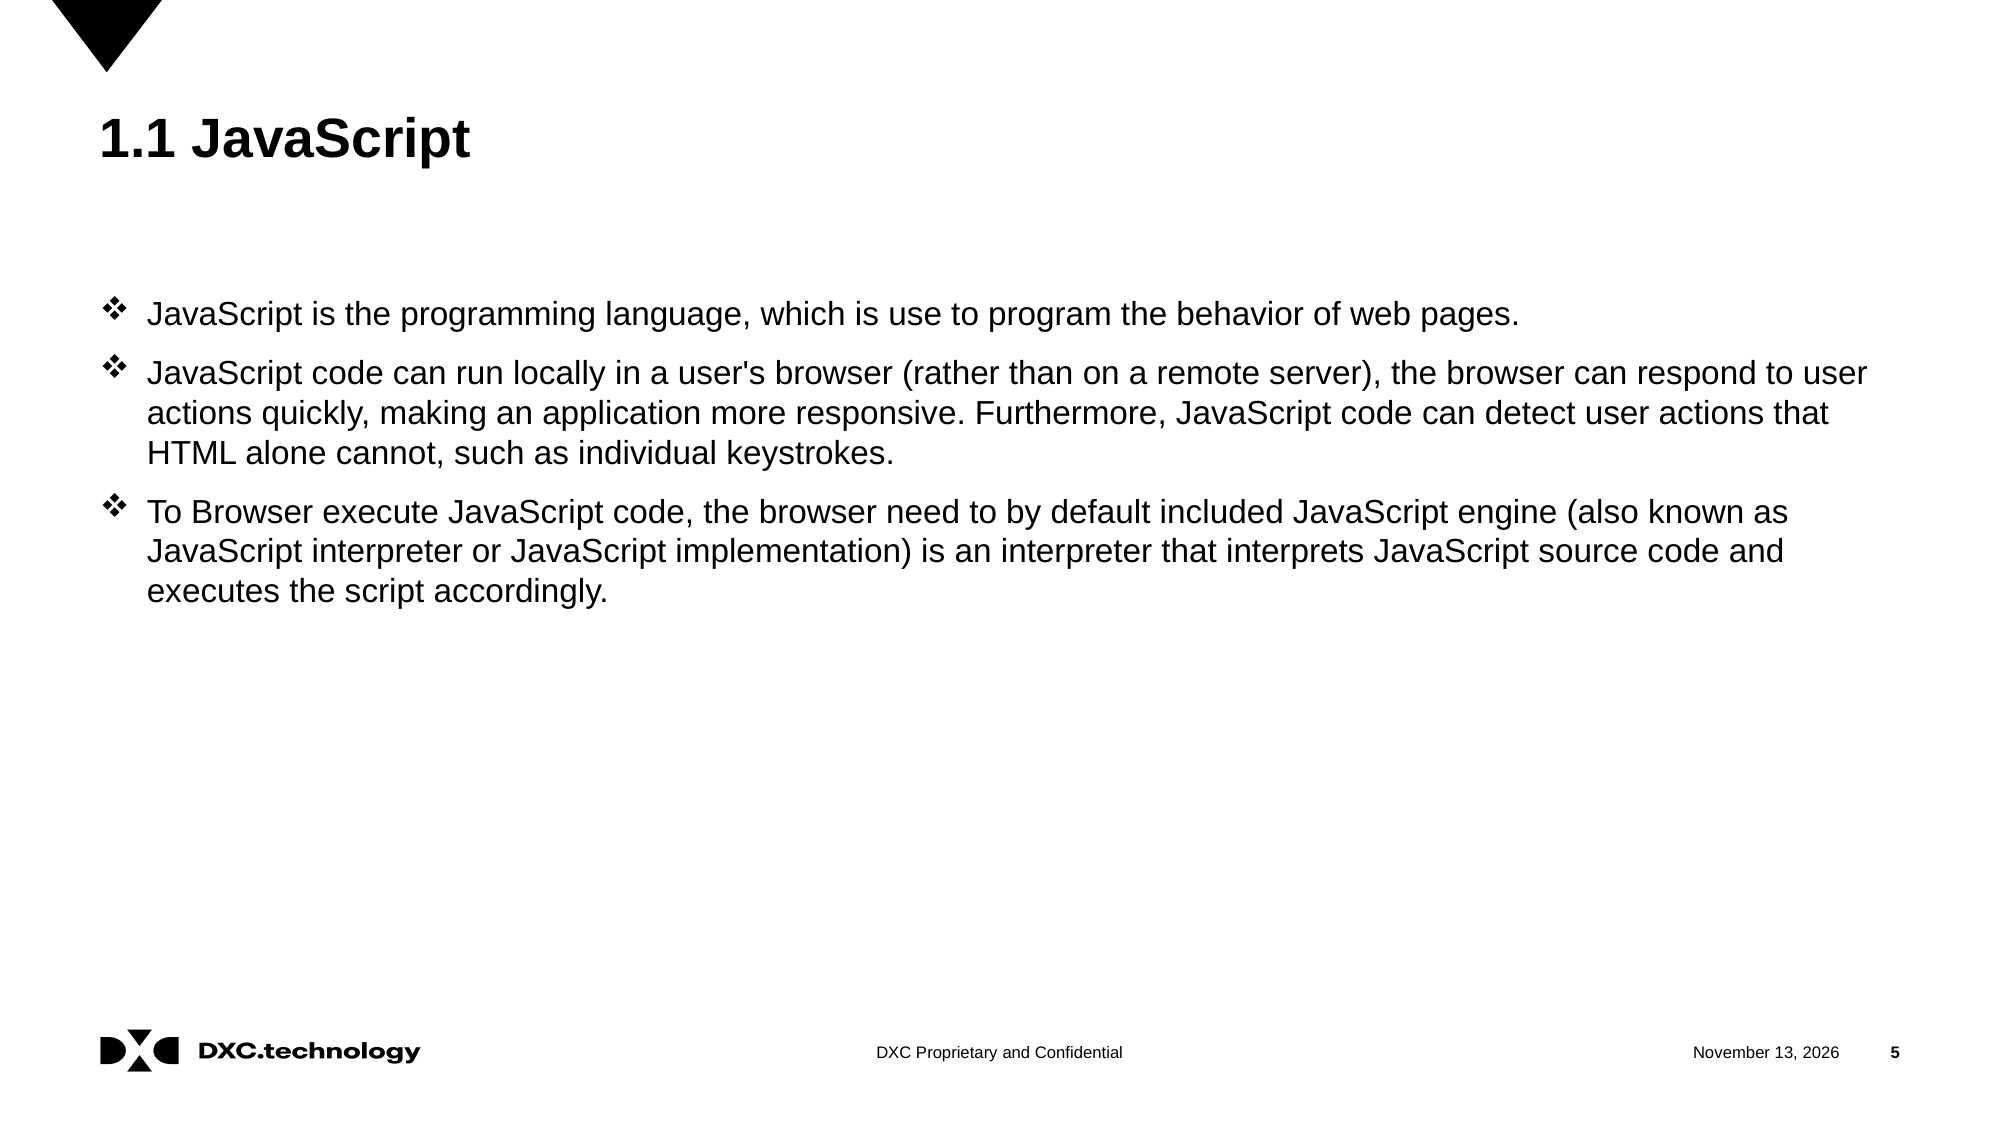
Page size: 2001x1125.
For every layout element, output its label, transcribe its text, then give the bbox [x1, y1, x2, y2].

title 1.1 JavaScript [99, 112, 1900, 292]
list JavaScript is the programming language, which is use to program the behavior of web pages. JavaScript code can run locally in a user's browser (rather than on a remote server), the browser can respond to user actions quickly, making an application more responsive. Furthermore, JavaScript code can detect user actions that HTML alone cannot, such as individual keystrokes. To Browser execute JavaScript code, the browser need to by default included JavaScript engine (also known as JavaScript interpreter or JavaScript implementation) is an interpreter that interprets JavaScript source code and executes the script accordingly. [99, 292, 1900, 998]
